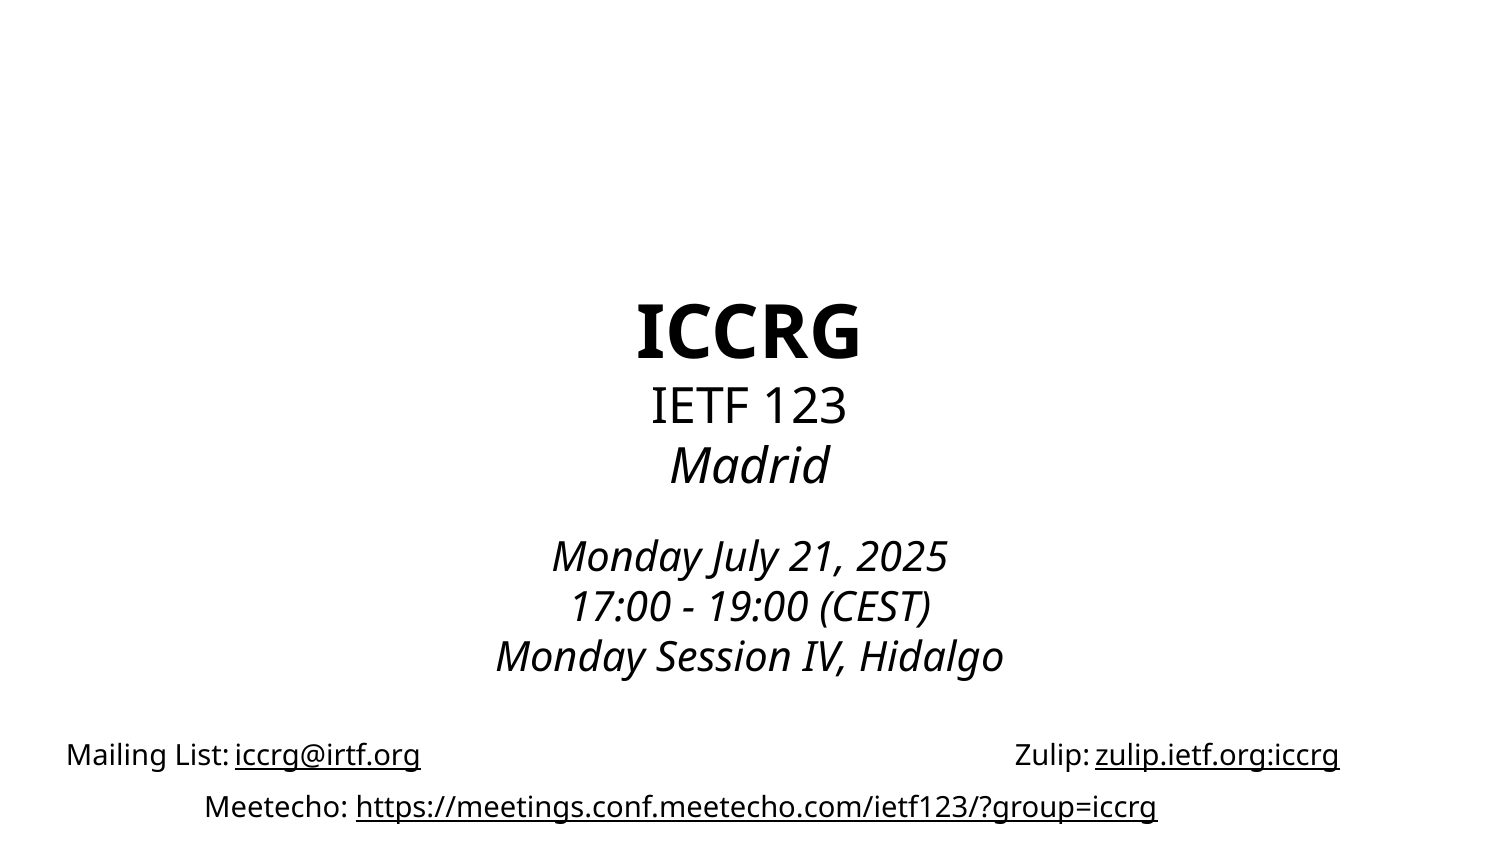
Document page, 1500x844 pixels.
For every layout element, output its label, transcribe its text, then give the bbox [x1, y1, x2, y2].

text_box Meetecho: https://meetings.conf.meetecho.com/ietf123/?group=iccrg [189, 773, 1282, 844]
text_box Zulip: zulip.ietf.org:iccrg [1000, 721, 1493, 797]
subtitle Monday July 21, 2025 17:00 - 19:00 (CEST) Monday Session IV, Hidalgo [51, 514, 1449, 707]
title ICCRG IETF 123 Madrid [51, 172, 1449, 509]
text_box Mailing List: iccrg@irtf.org [51, 721, 544, 797]
